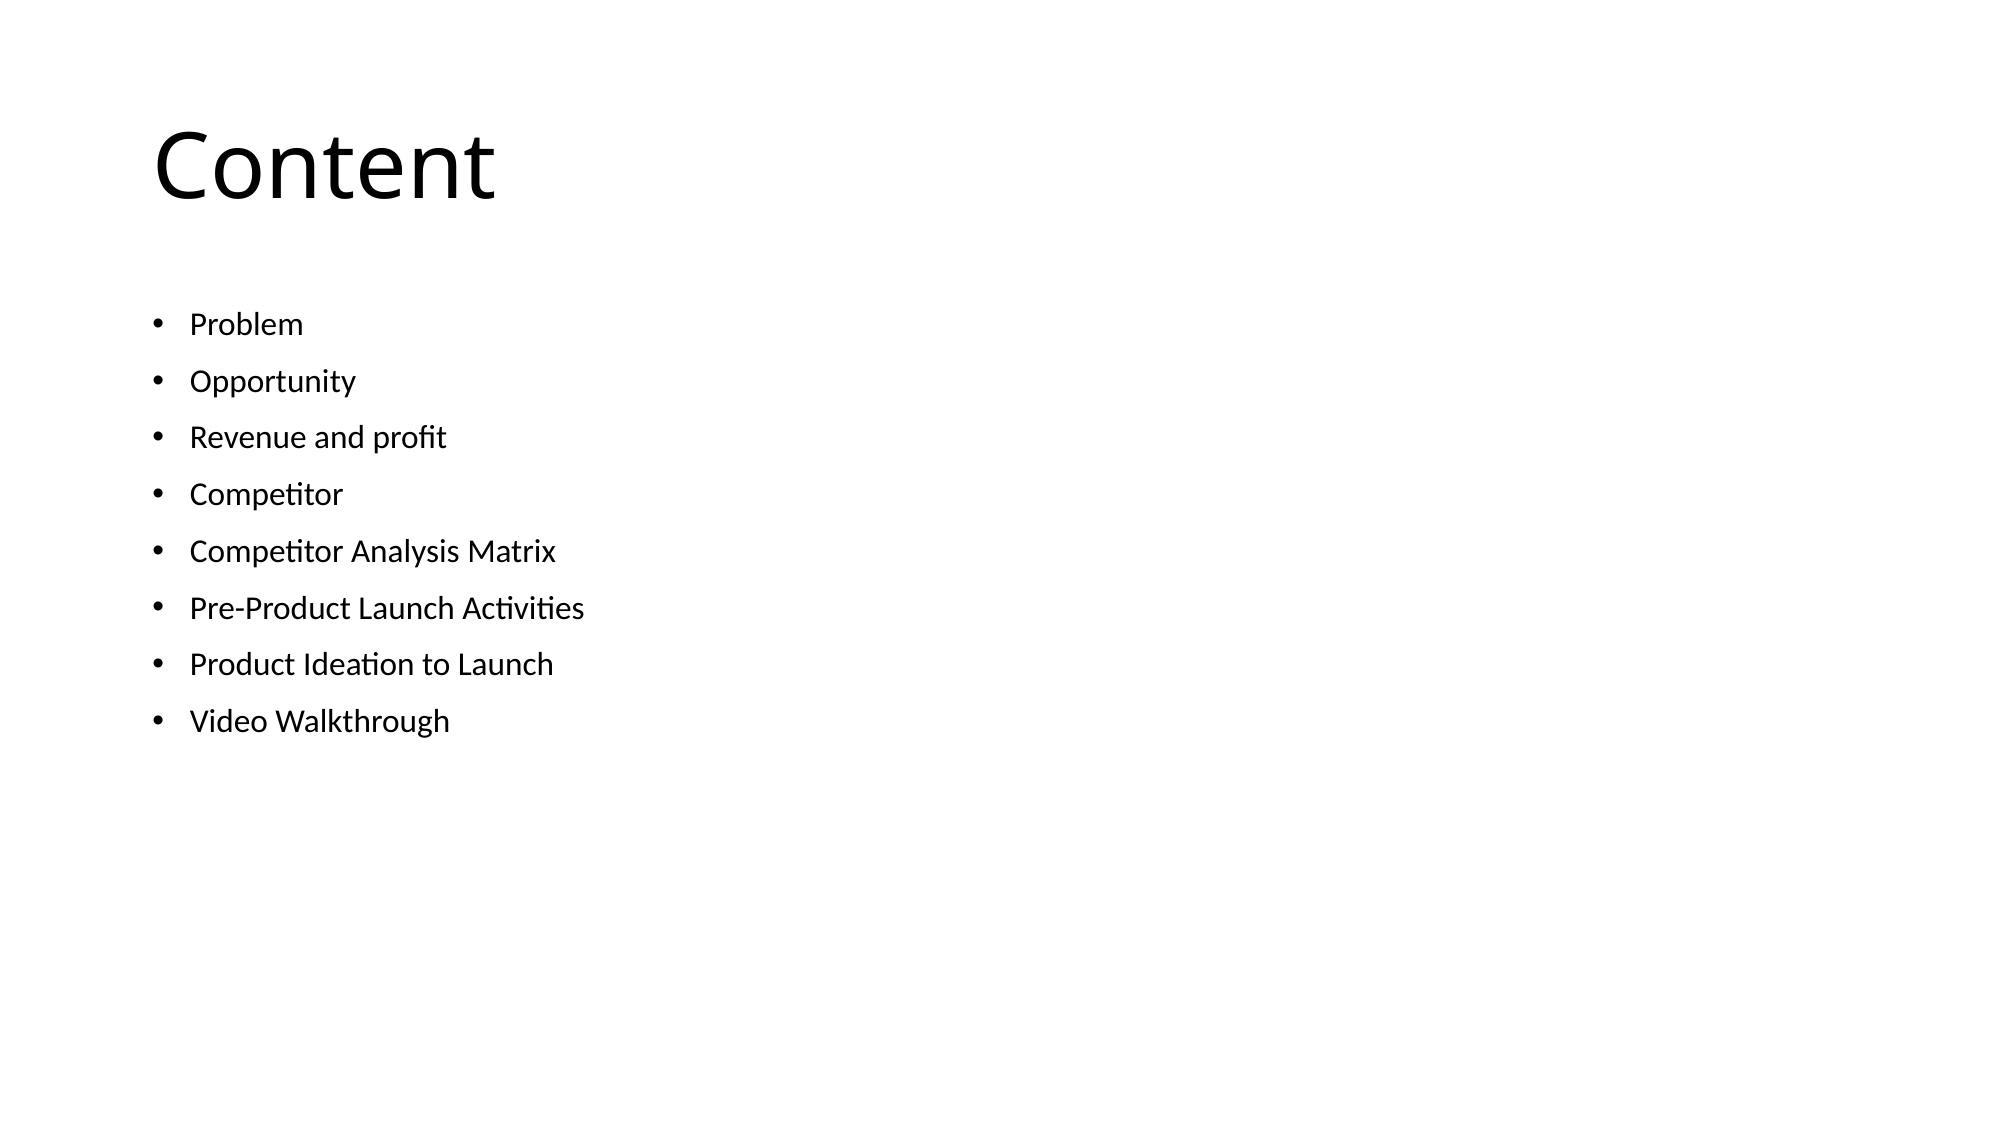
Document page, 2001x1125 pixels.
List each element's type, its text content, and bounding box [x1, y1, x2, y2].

title Content [137, 59, 1863, 278]
list Problem Opportunity Revenue and profit Competitor Competitor Analysis Matrix Pre-Product Launch Activities Product Ideation to Launch Video Walkthrough [137, 299, 1863, 1014]
